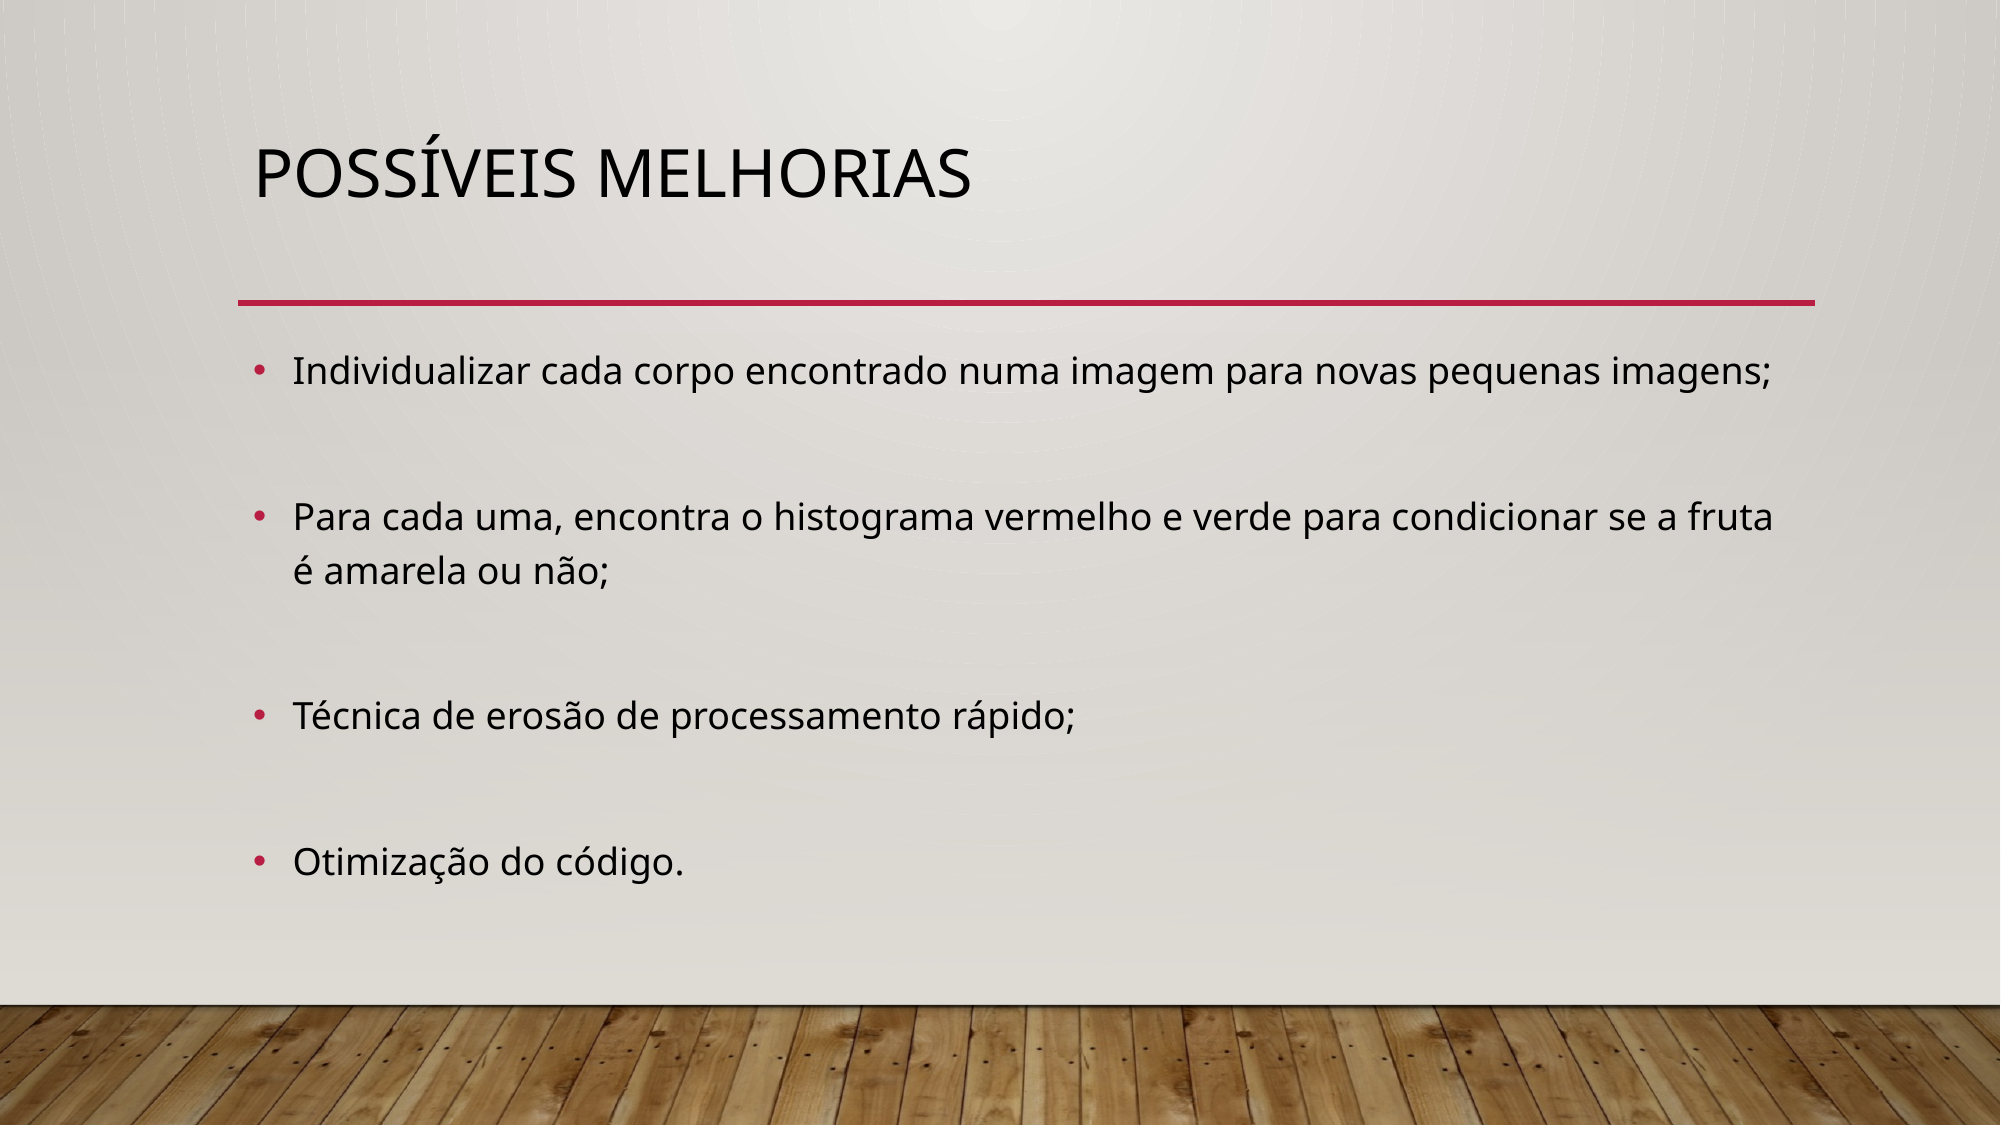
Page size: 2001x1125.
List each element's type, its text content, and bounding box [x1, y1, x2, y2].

picture [0, 1005, 2000, 1125]
list Individualizar cada corpo encontrado numa imagem para novas pequenas imagens; Para cada uma, encontra o histograma vermelho e verde para condicionar se a fruta é amarela ou não; Técnica de erosão de processamento rápido; Otimização do código. [238, 330, 1814, 897]
title Possíveis melhorias [238, 131, 1814, 305]
